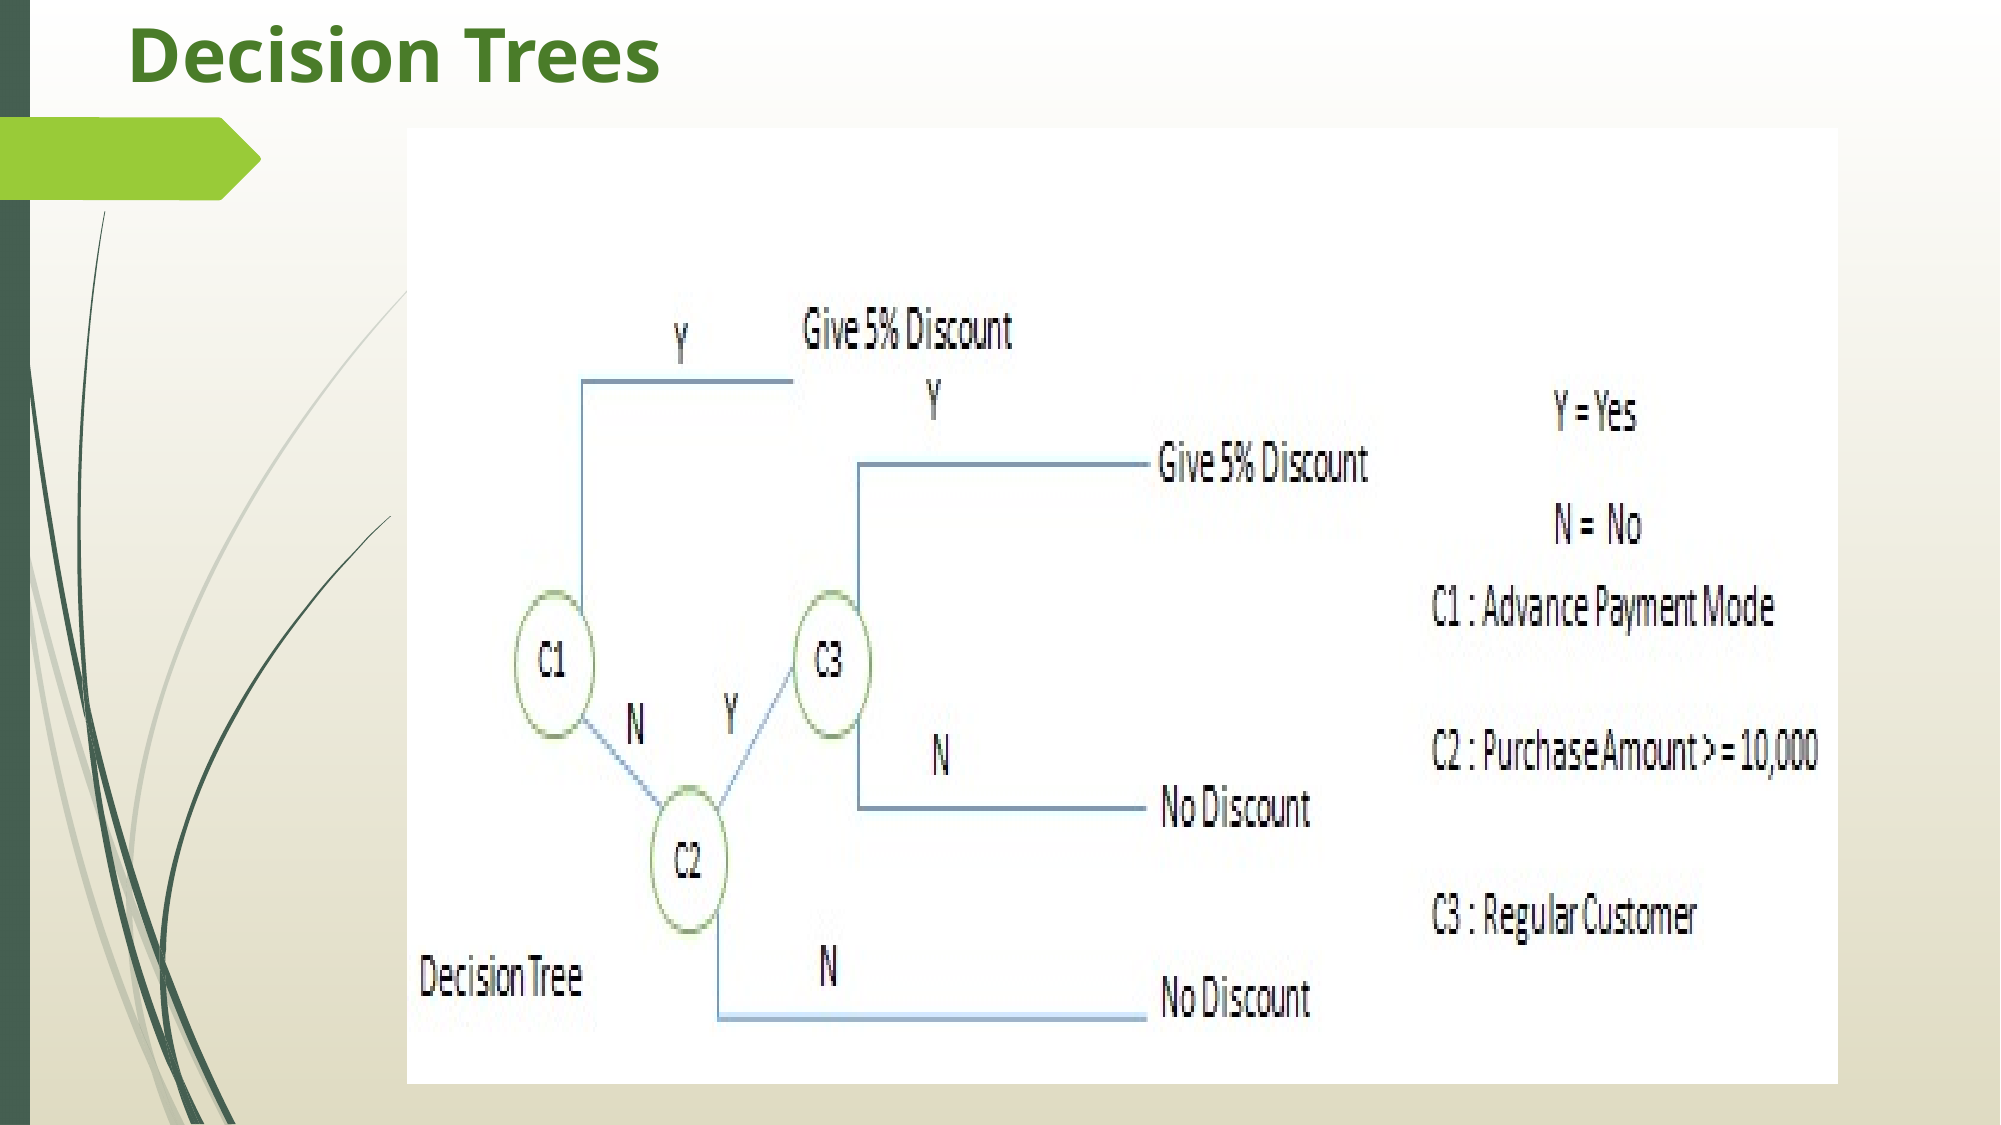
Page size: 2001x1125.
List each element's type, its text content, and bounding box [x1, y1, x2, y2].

title Decision Trees [111, 0, 1888, 121]
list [412, 133, 1835, 1081]
